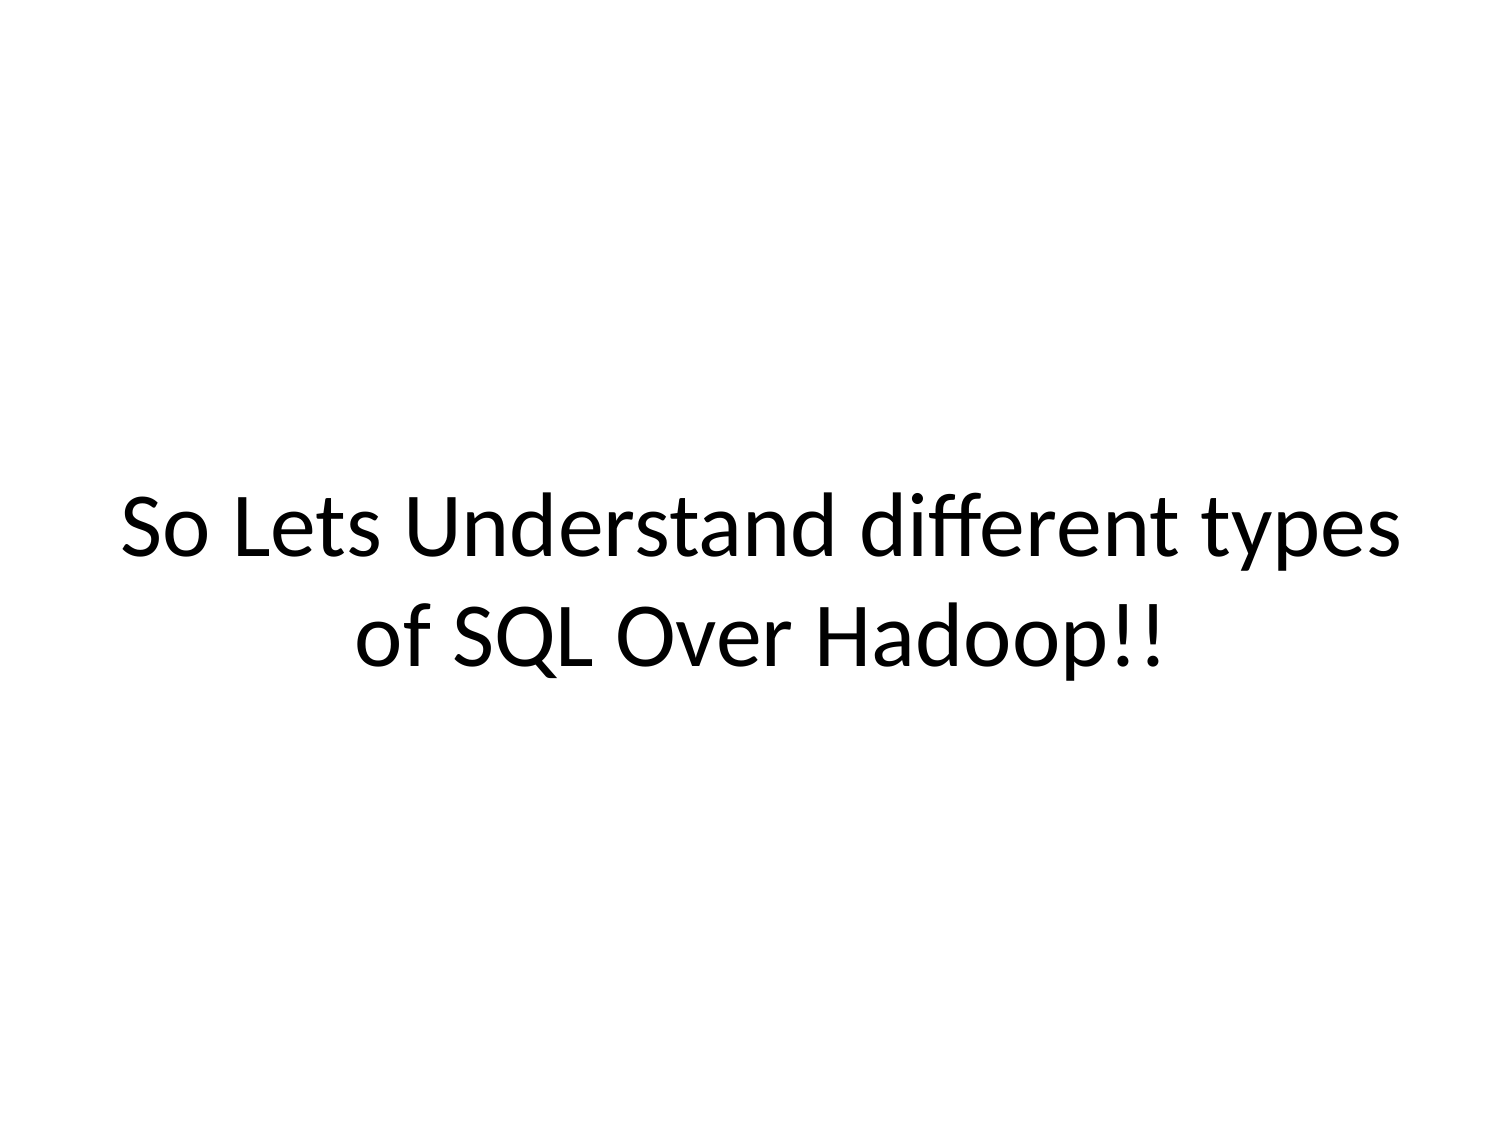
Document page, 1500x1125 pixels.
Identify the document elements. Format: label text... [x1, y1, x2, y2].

title So Lets Understand different types of SQL Over Hadoop!! [87, 437, 1438, 713]
